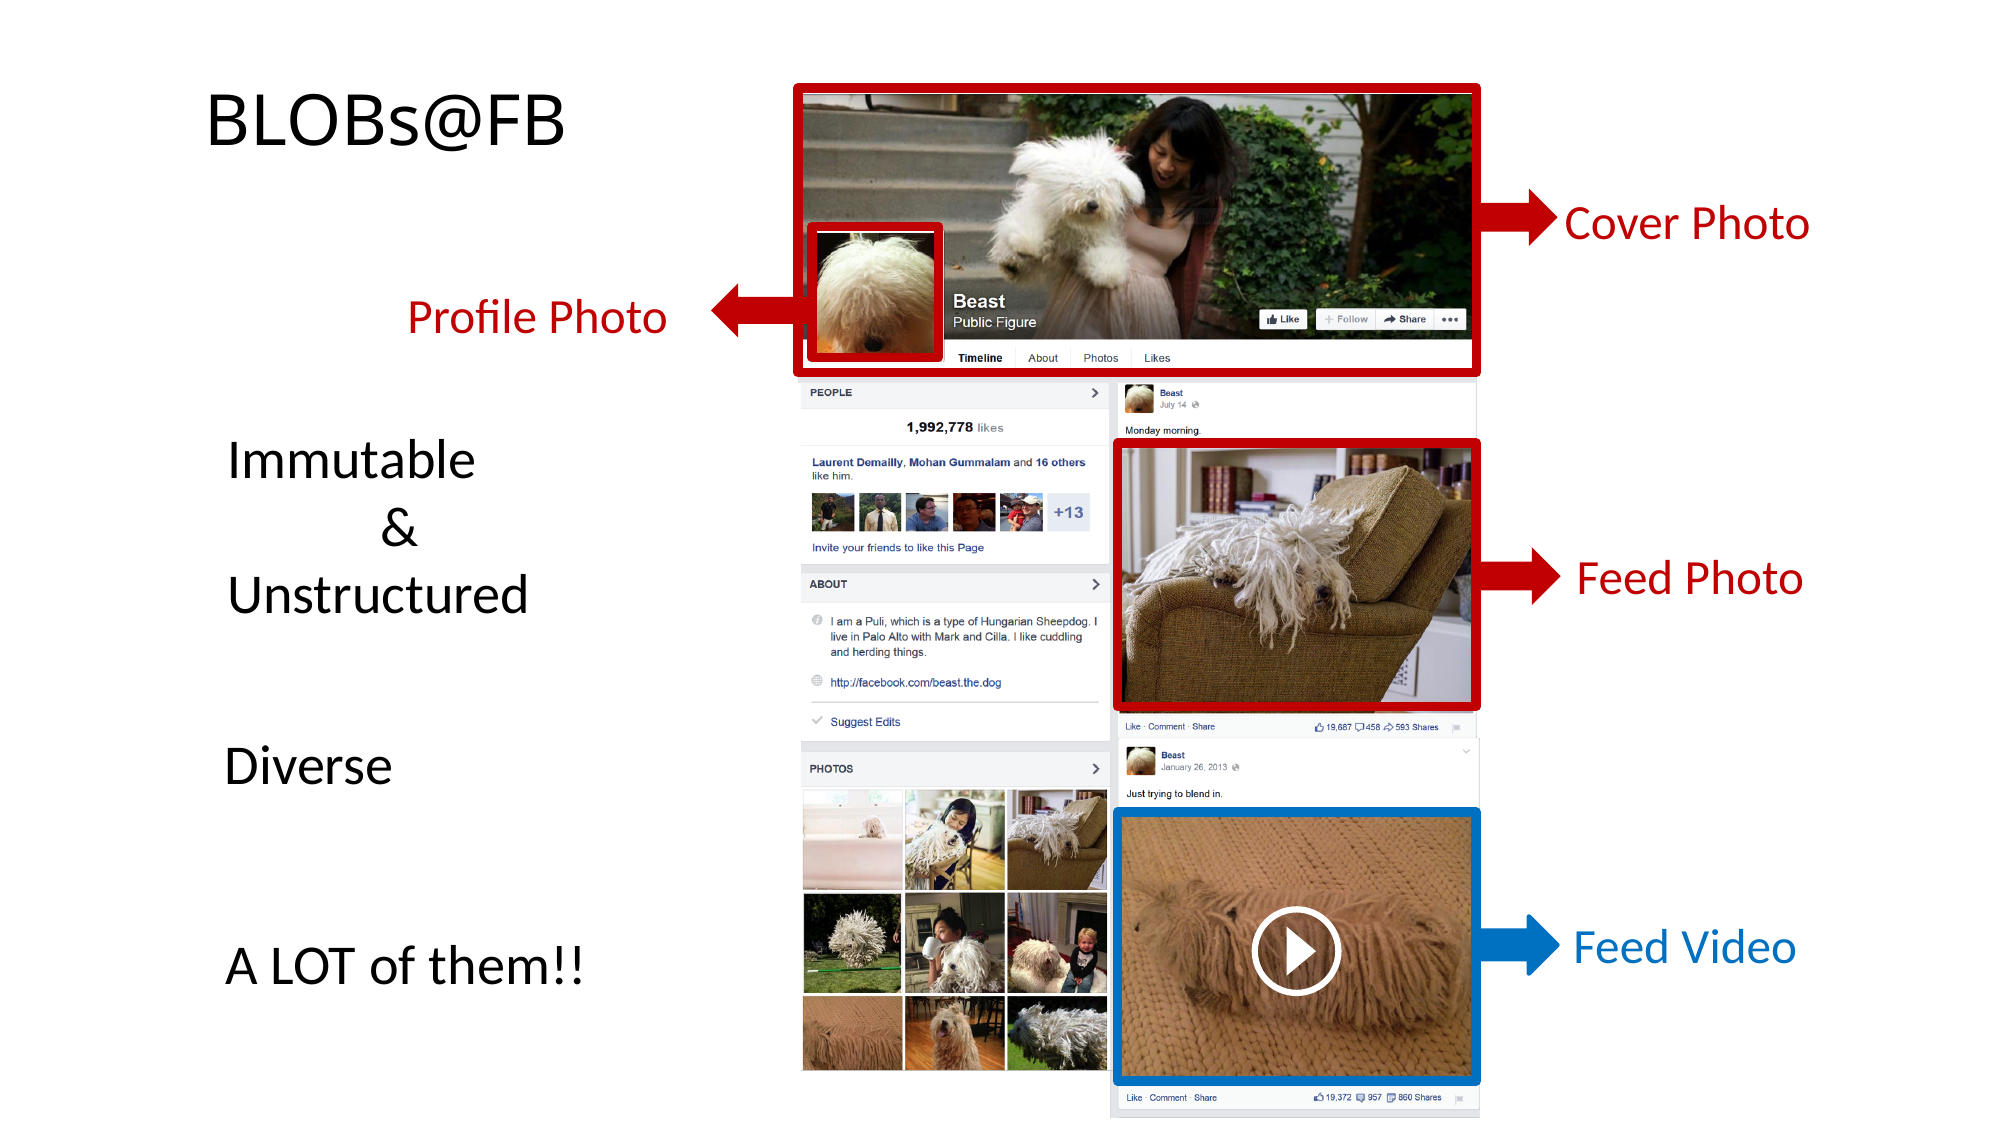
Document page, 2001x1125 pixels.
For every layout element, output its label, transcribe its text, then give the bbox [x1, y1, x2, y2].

text_box [798, 87, 1477, 94]
text_box A LOT of them!! [210, 920, 602, 1003]
picture [798, 94, 1480, 1118]
text_box [711, 283, 798, 338]
text_box Feed Video [1558, 906, 1813, 981]
text_box Immutable & Unstructured [212, 414, 545, 633]
text_box Diverse [209, 720, 409, 803]
text_box Cover Photo [1549, 182, 1826, 257]
text_box [1480, 916, 1558, 974]
text_box [1477, 188, 1549, 247]
title BLOBs@FB [189, 77, 1770, 169]
text_box [1479, 547, 1561, 605]
text_box Feed Photo [1561, 537, 1820, 612]
text_box Profile Photo [392, 277, 779, 352]
